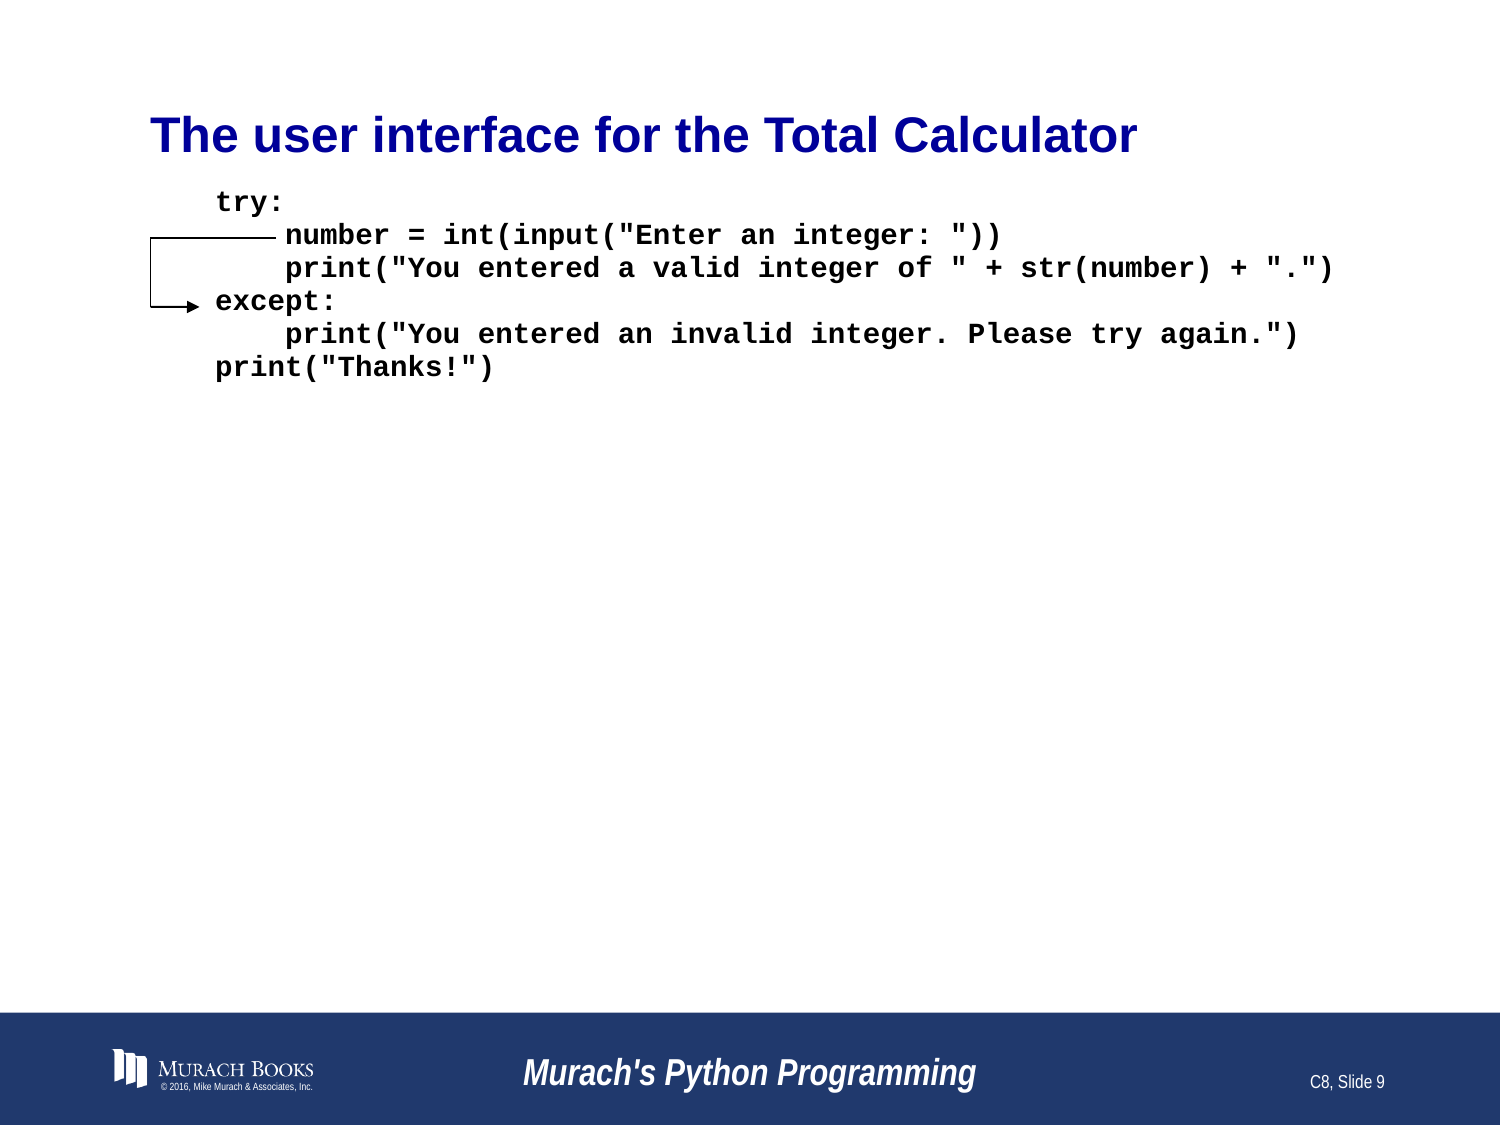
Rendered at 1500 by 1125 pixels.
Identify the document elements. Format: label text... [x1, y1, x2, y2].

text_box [149, 187, 1357, 392]
footer © 2016, Mike Murach & Associates, Inc. [12, 1025, 463, 1100]
title The user interface for the Total Calculator [150, 102, 1350, 164]
slide_number C8, Slide 9 [1087, 1025, 1400, 1100]
slide_number Murach's Python Programming [463, 1025, 1050, 1100]
